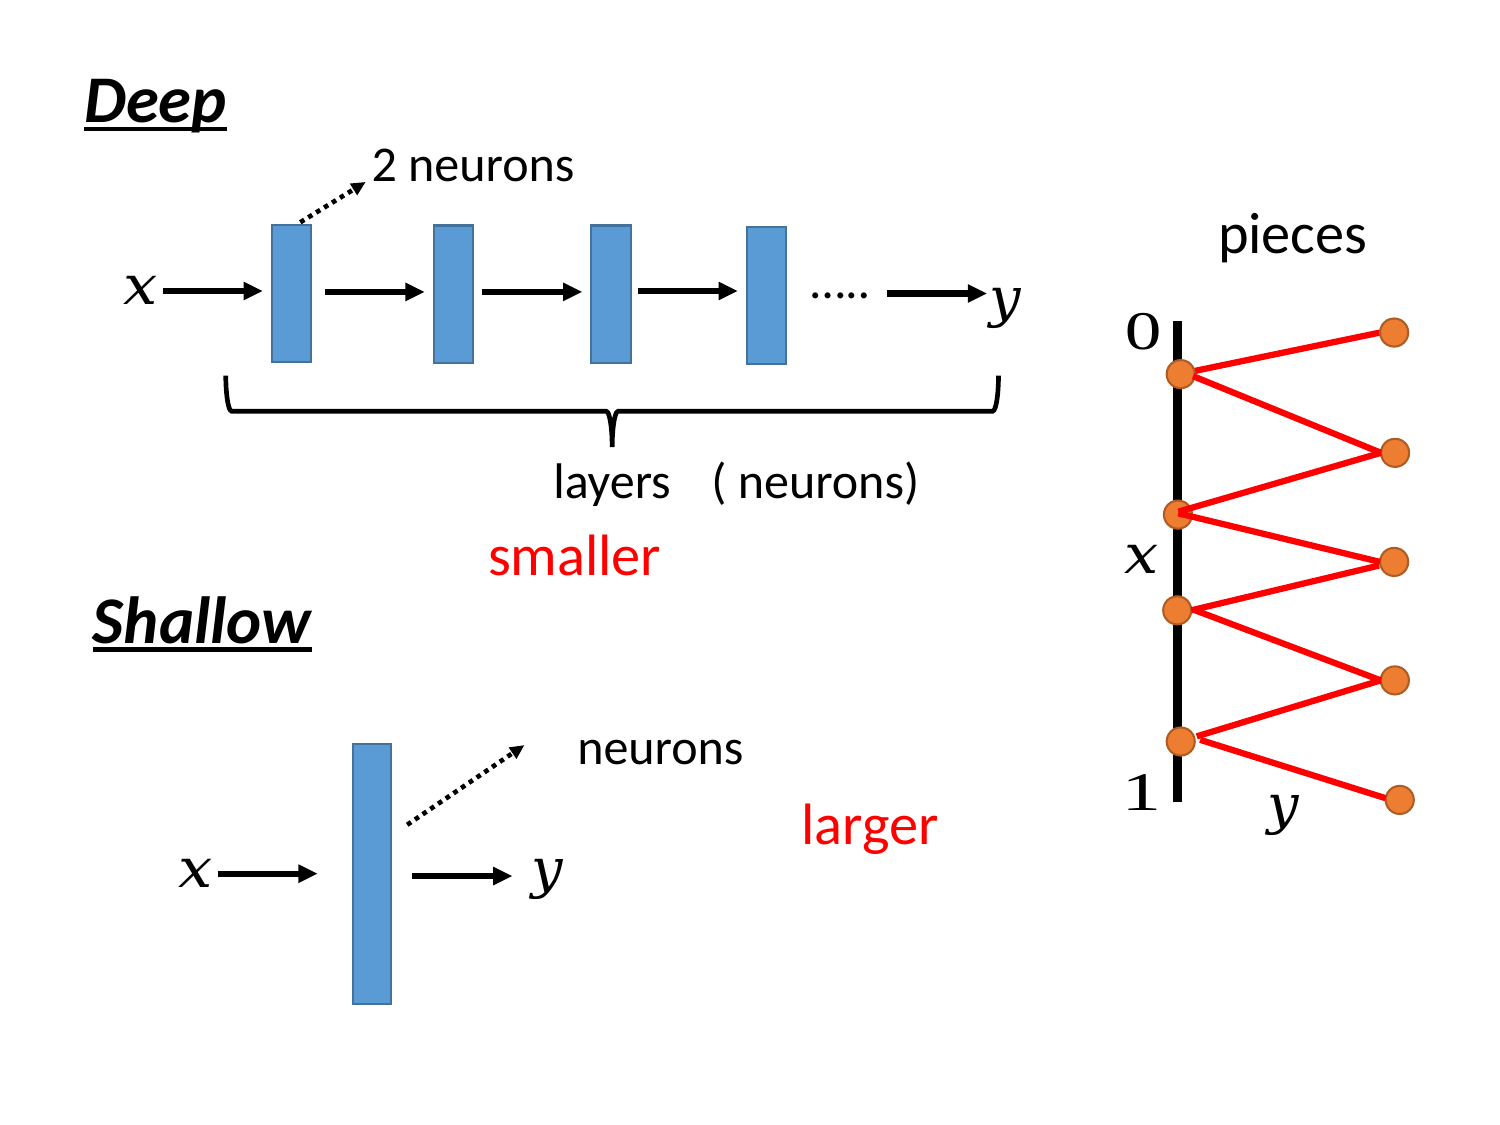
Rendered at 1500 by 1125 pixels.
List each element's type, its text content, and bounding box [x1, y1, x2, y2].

text_box [225, 375, 1000, 447]
text_box Shallow [78, 569, 363, 664]
text_box [352, 743, 392, 1005]
text_box [271, 224, 312, 363]
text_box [300, 182, 366, 223]
text_box Deep [69, 48, 301, 144]
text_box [407, 745, 525, 825]
text_box ….. [790, 241, 891, 317]
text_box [1121, 301, 1414, 837]
text_box [433, 224, 474, 364]
text_box [590, 224, 632, 364]
text_box 2 neurons [356, 123, 639, 199]
text_box [746, 226, 787, 365]
